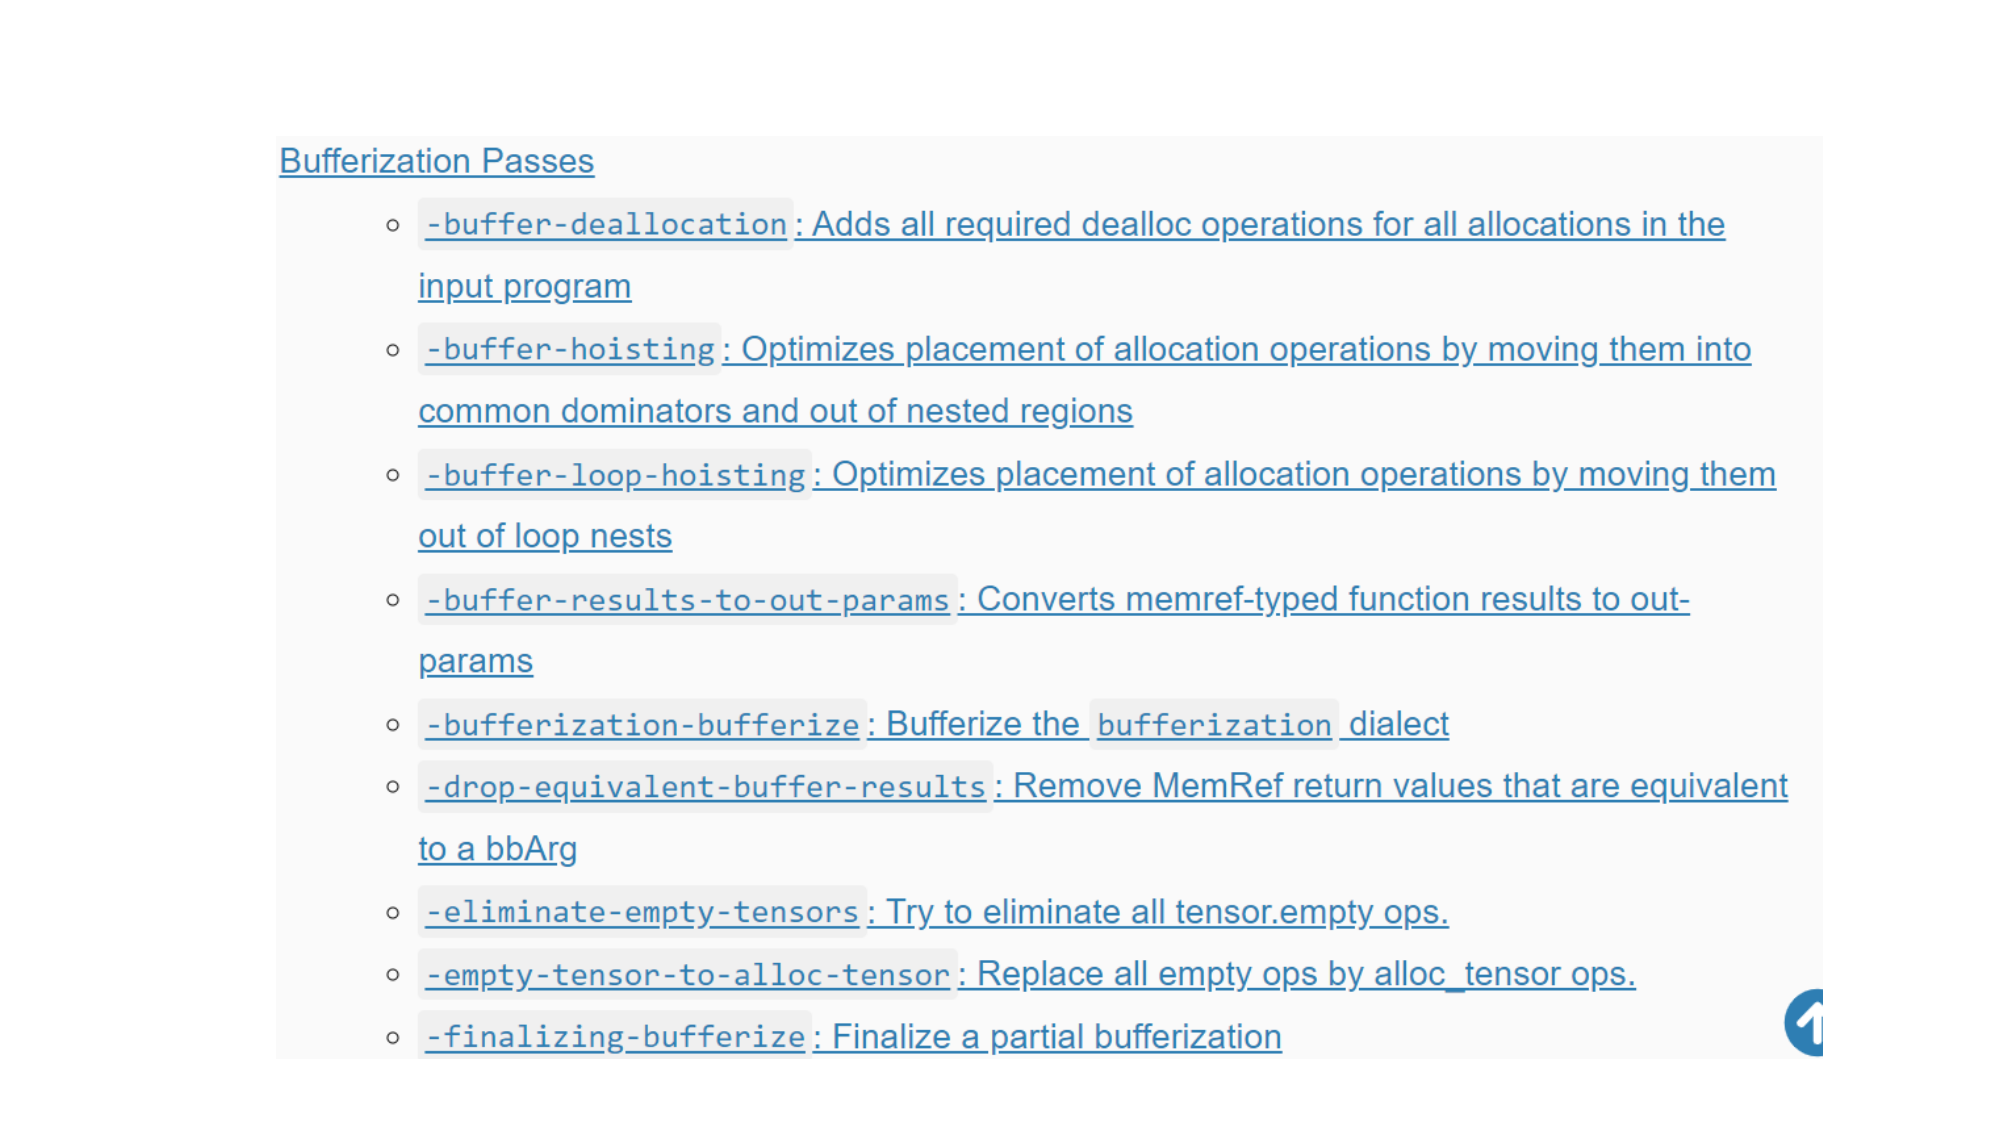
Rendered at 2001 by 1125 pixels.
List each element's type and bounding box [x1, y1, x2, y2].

picture [276, 136, 1823, 1059]
